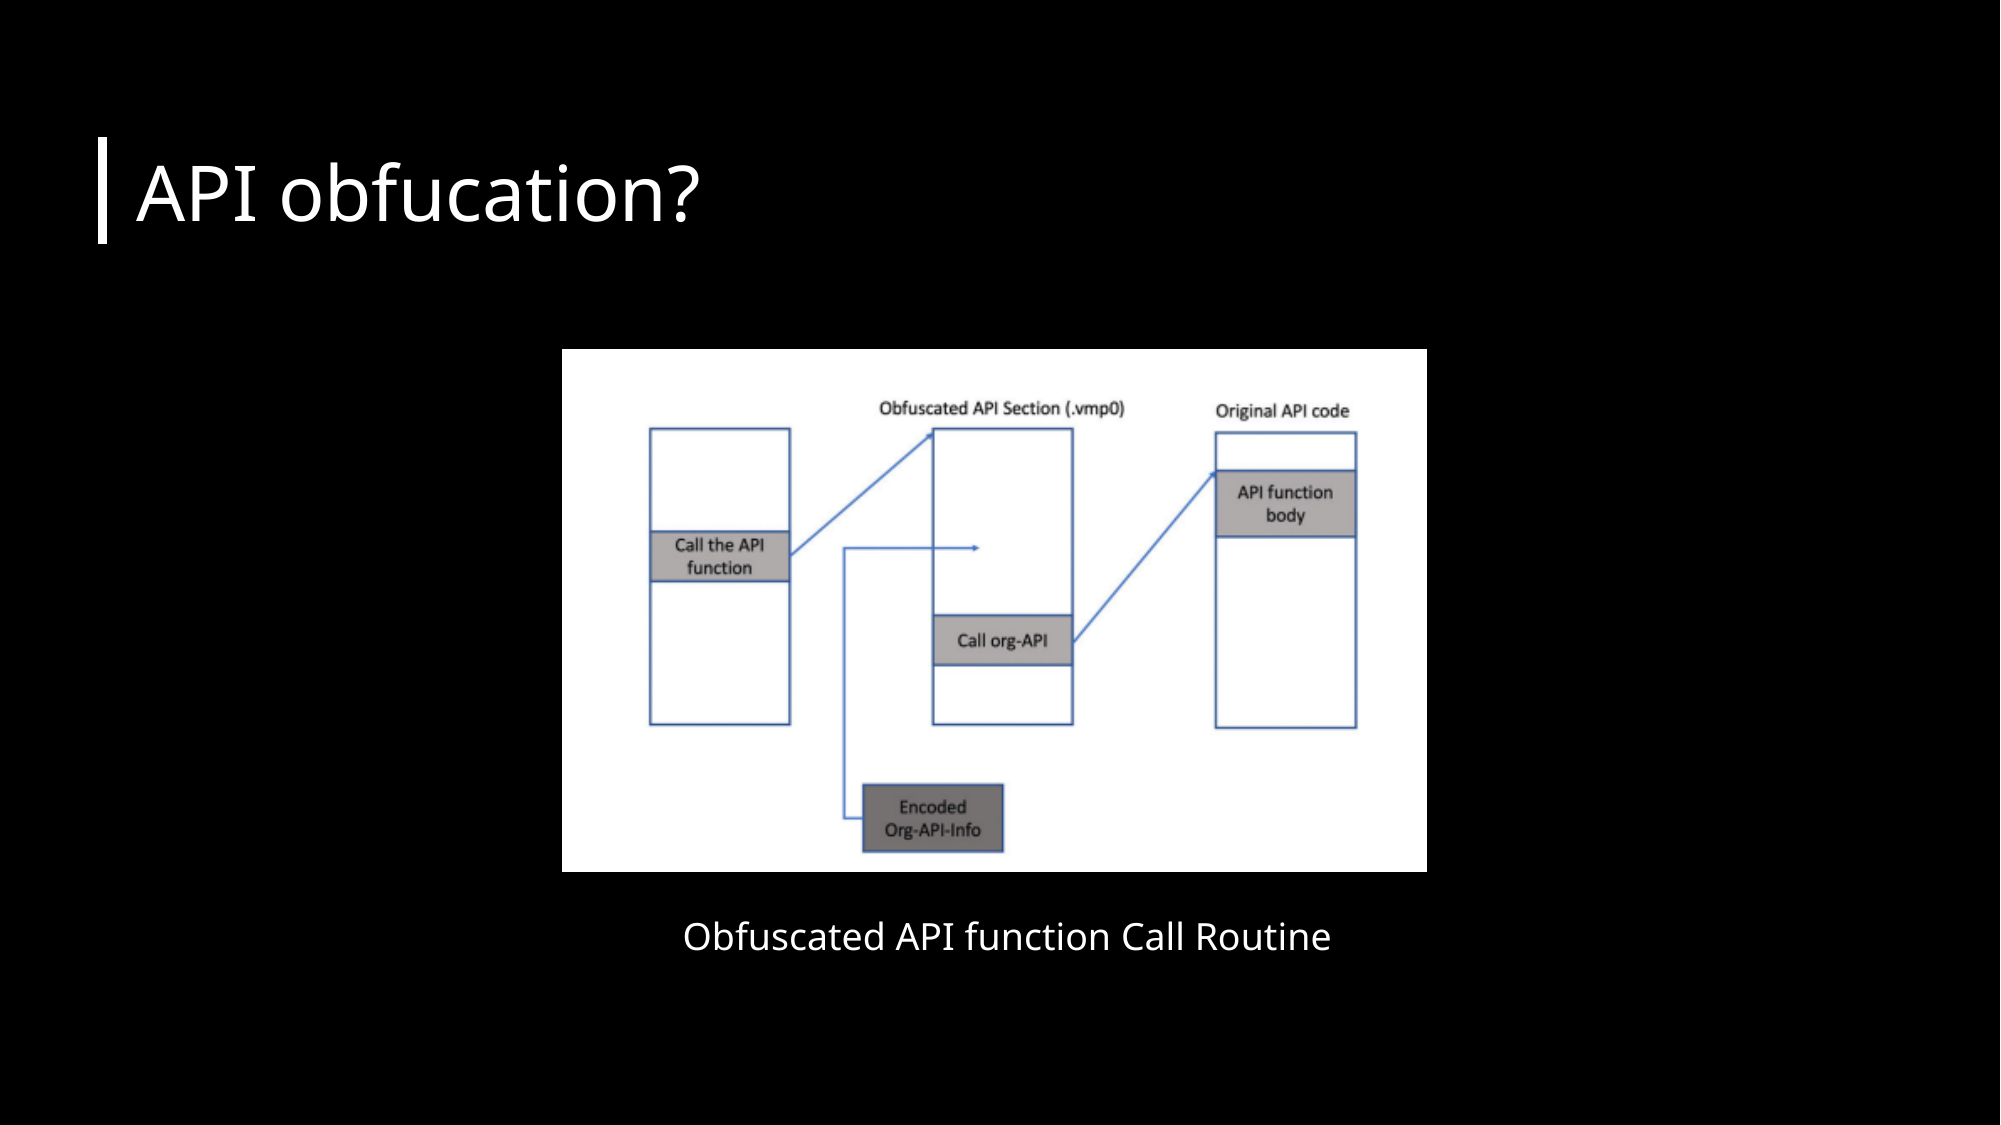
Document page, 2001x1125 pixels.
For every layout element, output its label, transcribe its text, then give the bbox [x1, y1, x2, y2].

text_box API obfucation? [121, 136, 1658, 245]
picture [562, 349, 1428, 872]
text_box Obfuscated API function Call Routine [668, 905, 1426, 965]
